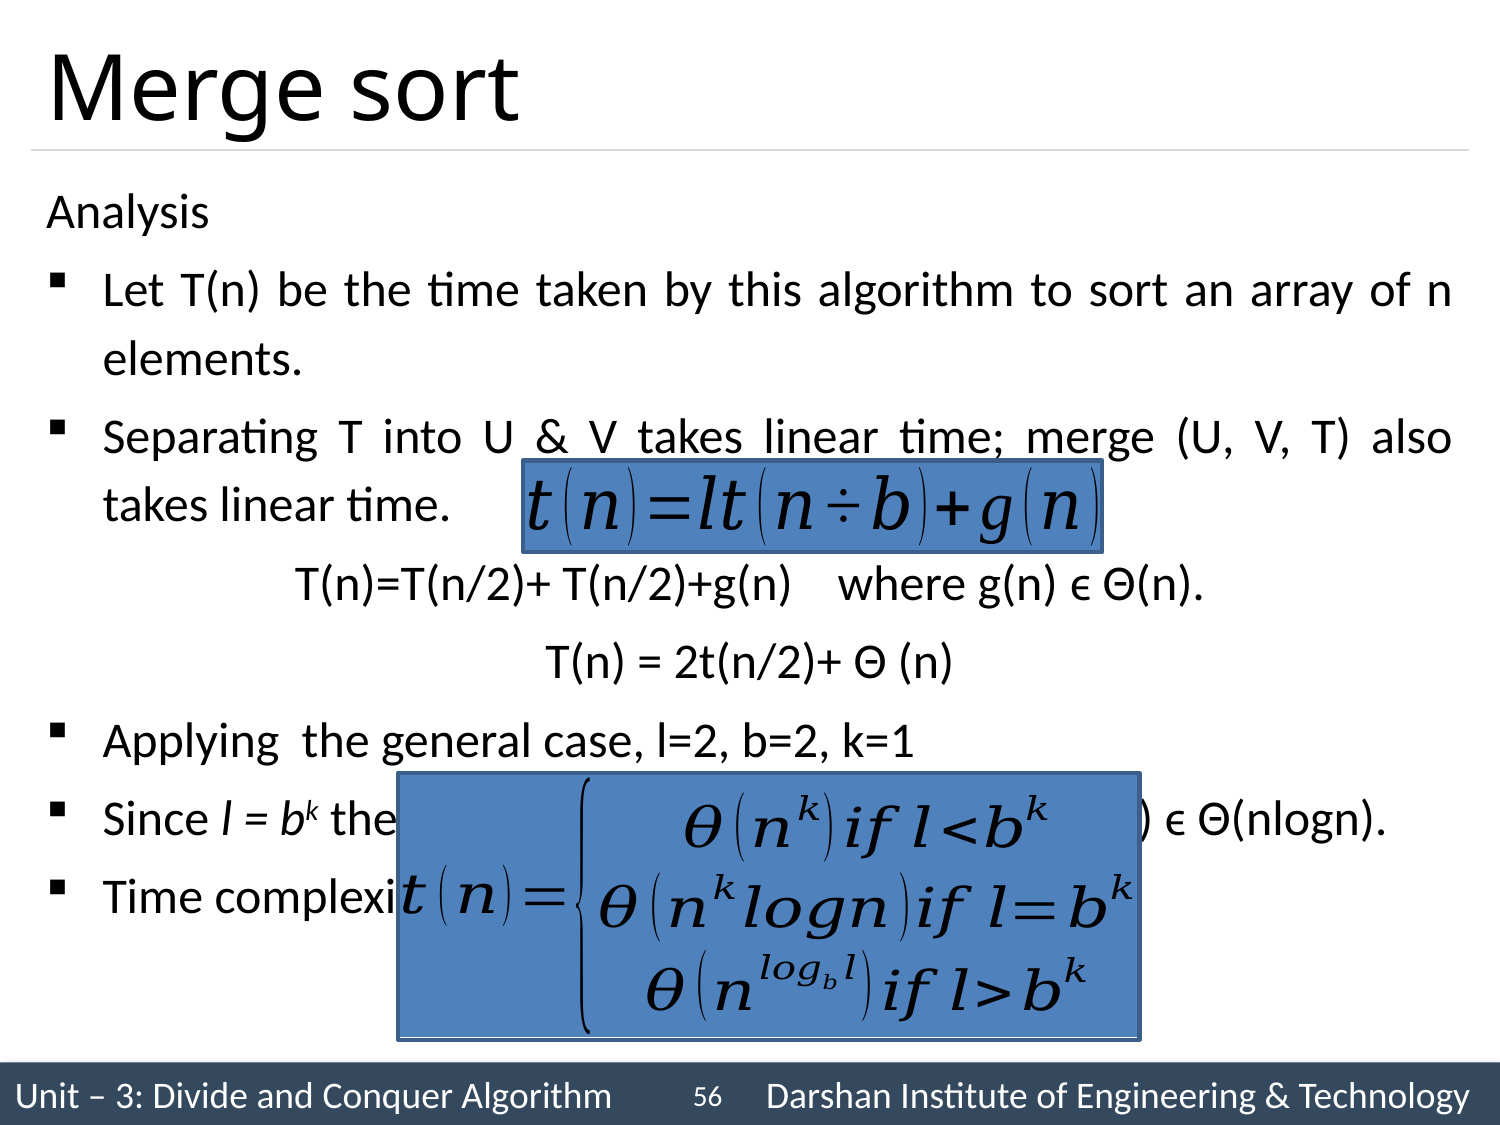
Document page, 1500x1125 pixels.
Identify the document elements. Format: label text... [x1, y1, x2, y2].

title Merge sort [31, 17, 1469, 150]
list Analysis Let T(n) be the time taken by this algorithm to sort an array of n elements. Separating T into U & V takes linear time; merge (U, V, T) also takes linear time. T(n)=T(n/2)+ T(n/2)+g(n) where g(n) ϵ Θ(n). T(n) = 2t(n/2)+ Θ (n) Applying the general case, l=2, b=2, k=1 Since l = bk the second case applies which yields t(n) ϵ Θ(nlogn). Time complexity of merge sort is Θ (nlogn). [31, 162, 1469, 1038]
slide_number 56 [662, 1065, 738, 1125]
